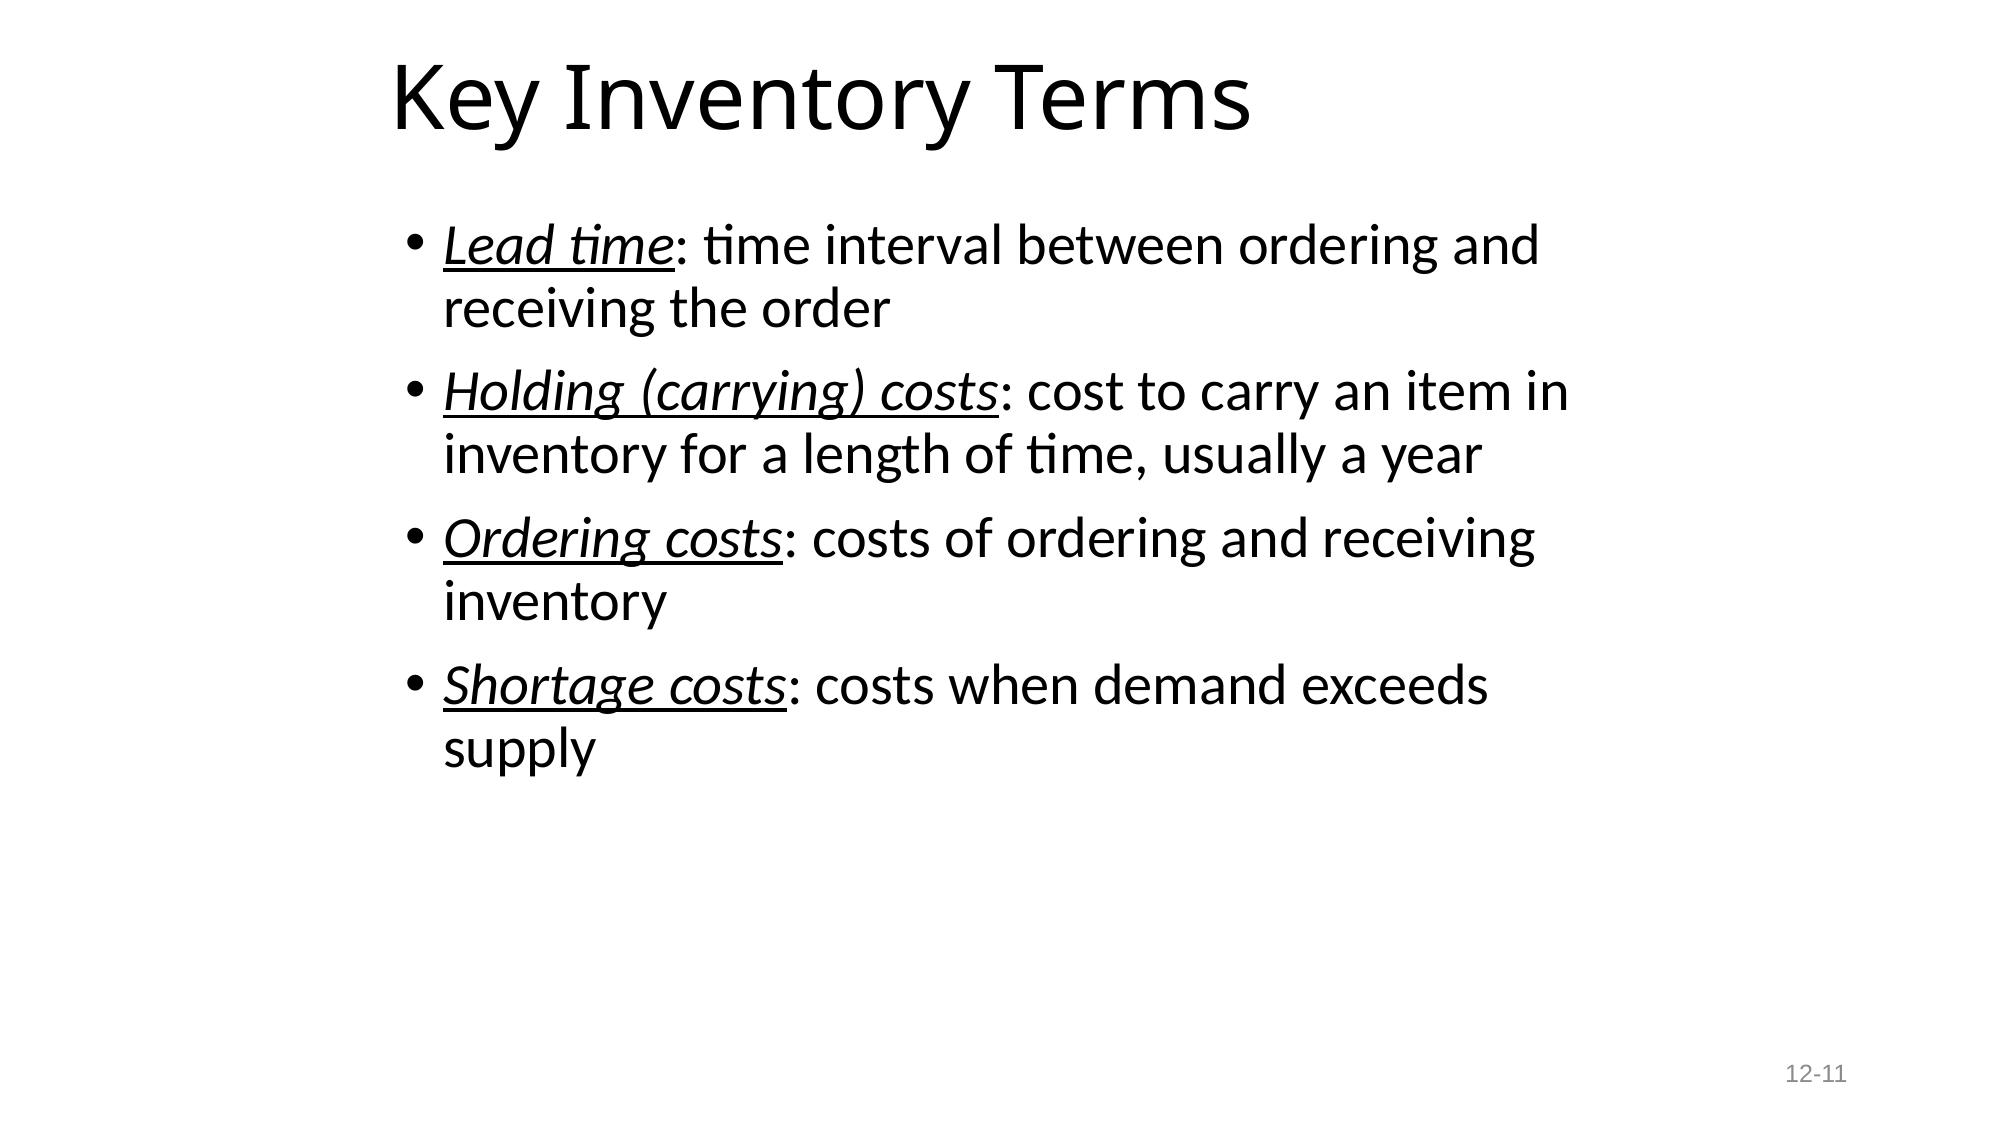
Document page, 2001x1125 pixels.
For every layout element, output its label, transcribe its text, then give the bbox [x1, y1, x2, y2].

title Key Inventory Terms [375, 44, 1650, 157]
list Lead time: time interval between ordering and receiving the order Holding (carrying) costs: cost to carry an item in inventory for a length of time, usually a year Ordering costs: costs of ordering and receiving inventory Shortage costs: costs when demand exceeds supply [390, 206, 1666, 1044]
slide_number 12-11 [1412, 1042, 1863, 1103]
